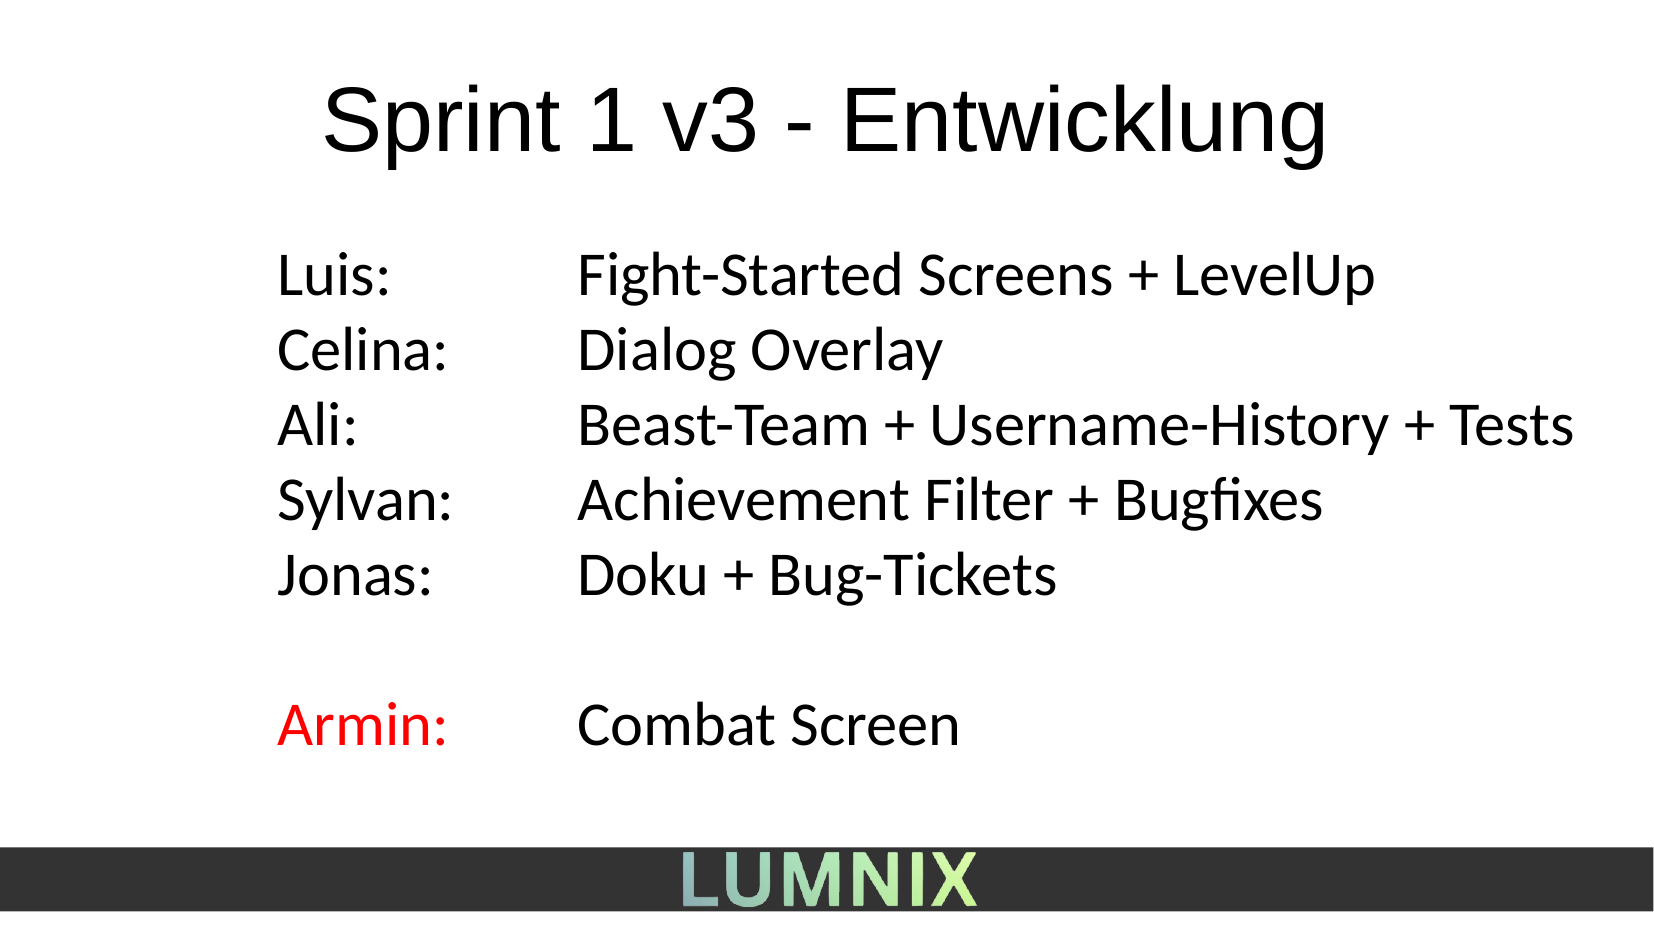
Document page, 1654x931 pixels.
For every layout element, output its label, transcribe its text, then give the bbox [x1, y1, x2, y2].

text_box Luis: Fight-Started Screens + LevelUp Celina: Dialog Overlay Ali: Beast-Team + Username-History + Tests Sylvan: Achievement Filter + Bugfixes Jonas: Doku + Bug-Tickets Armin: Combat Screen [112, 225, 1628, 766]
title Sprint 1 v3 - Entwicklung [82, 37, 1571, 193]
picture [639, 766, 1015, 931]
